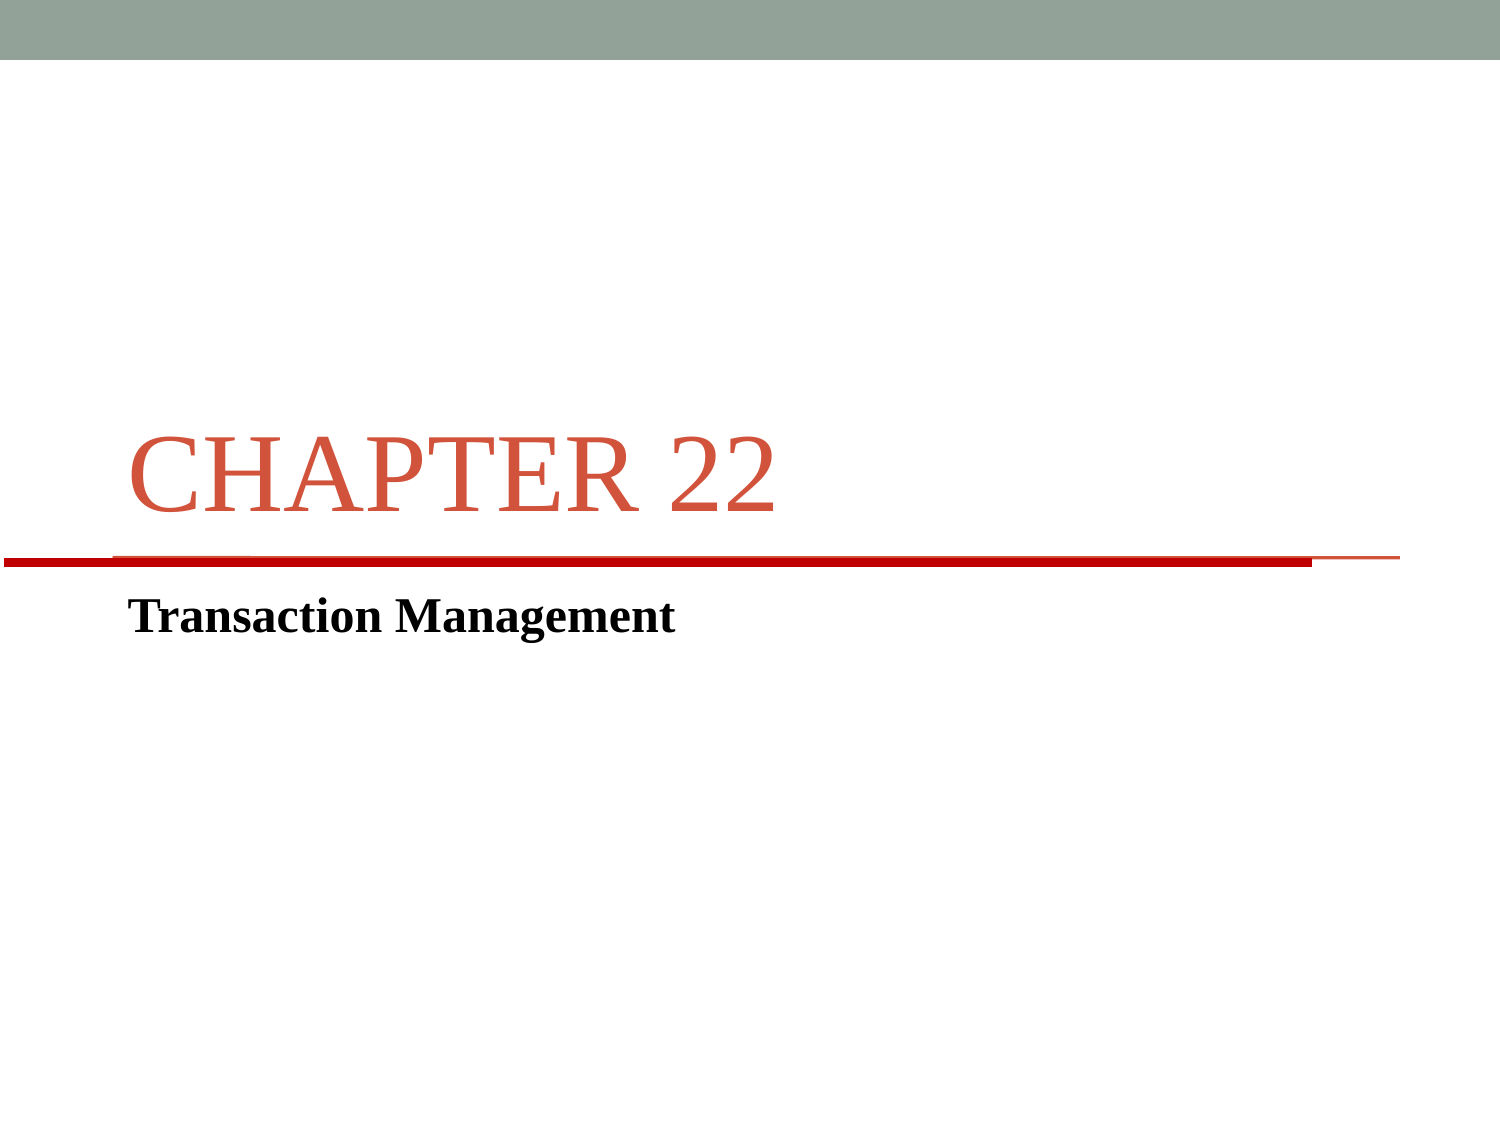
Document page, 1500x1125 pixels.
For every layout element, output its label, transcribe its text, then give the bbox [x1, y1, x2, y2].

title CHAPTER 22 [112, 224, 1400, 542]
subtitle Transaction Management [112, 575, 1163, 863]
